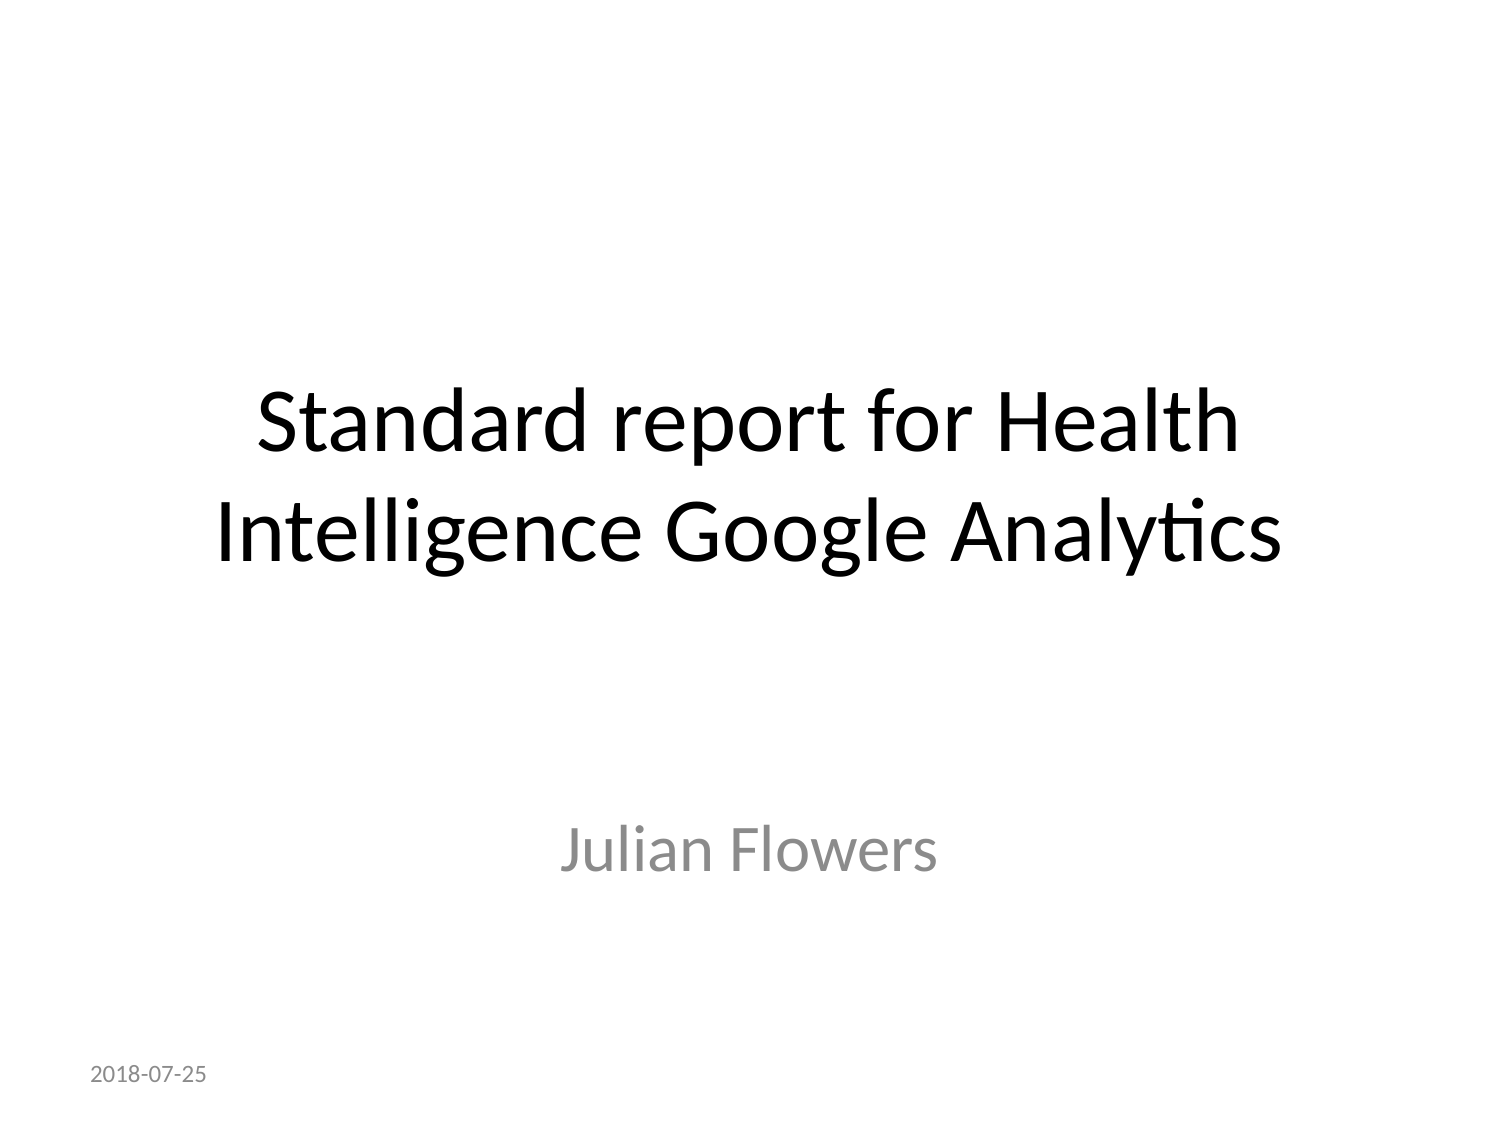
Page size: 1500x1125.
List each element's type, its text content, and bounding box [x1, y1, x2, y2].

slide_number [75, 1042, 425, 1103]
title Standard report for Health Intelligence Google Analytics [112, 349, 1388, 591]
subtitle Julian Flowers [225, 637, 1275, 925]
